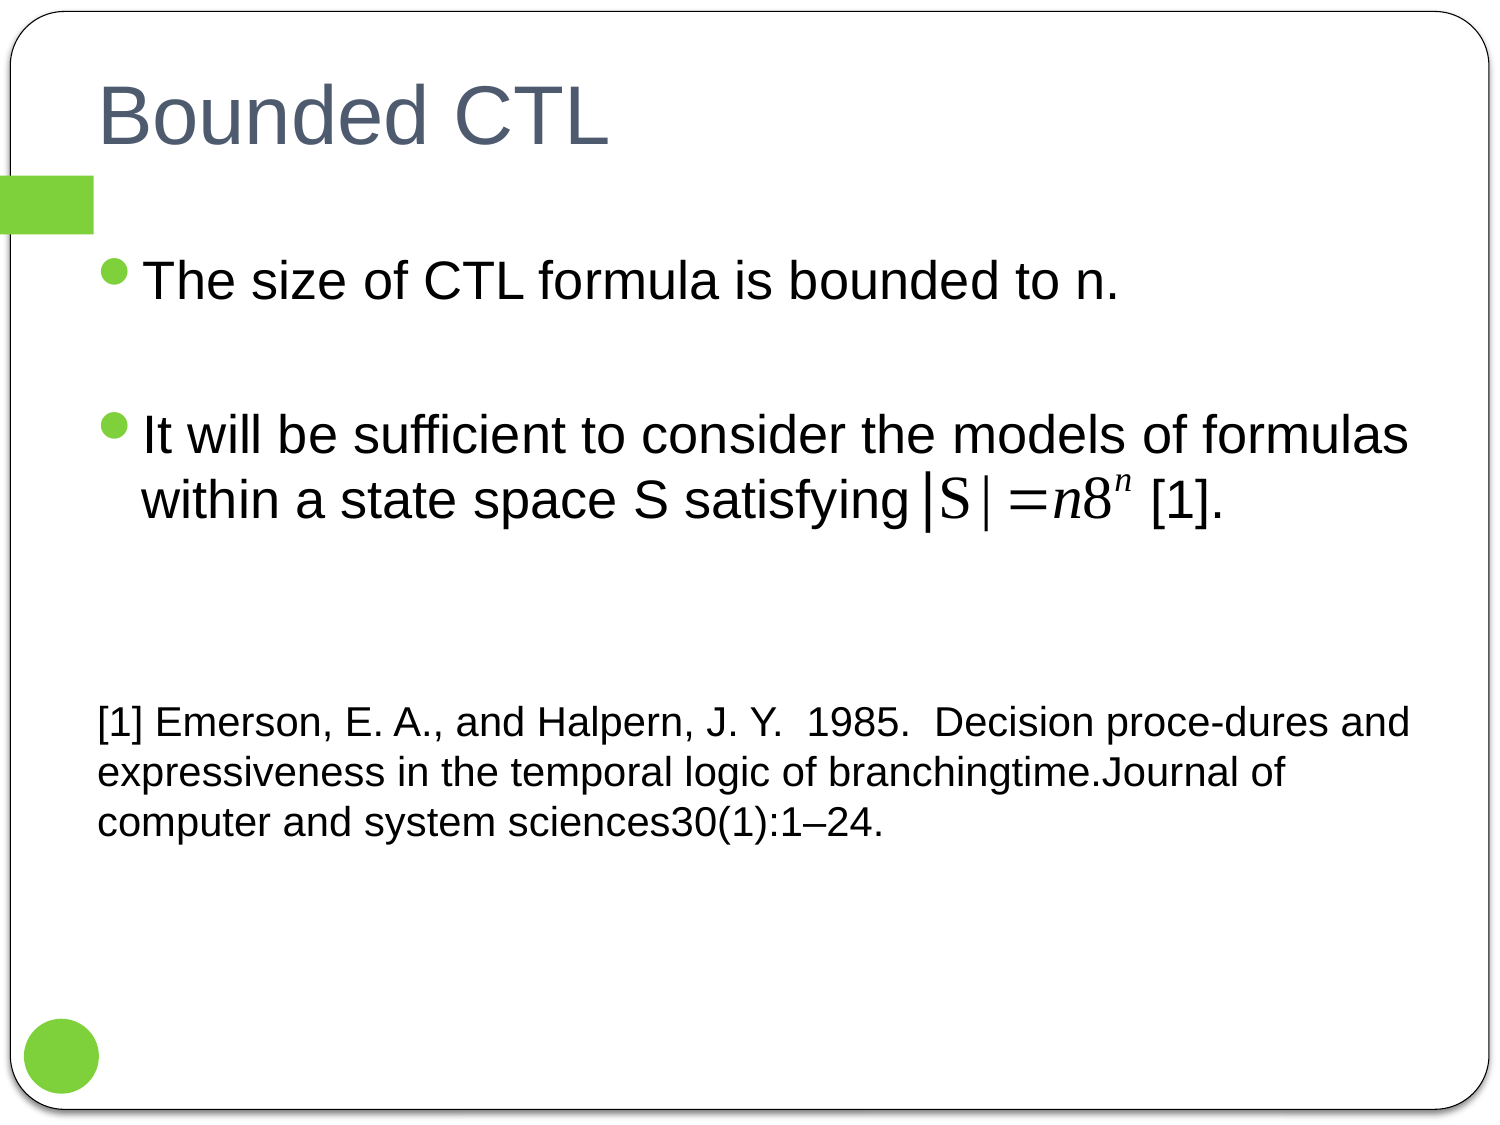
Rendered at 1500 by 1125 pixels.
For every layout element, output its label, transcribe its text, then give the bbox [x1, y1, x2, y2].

slide_number [23, 1018, 99, 1094]
title Bounded CTL [81, 44, 1454, 177]
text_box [910, 451, 1147, 545]
list The size of CTL formula is bounded to n. It will be sufficient to consider the models of formulas within a state space S satisfying [1]. [1] Emerson, E. A., and Halpern, J. Y. 1985. Decision proce-dures and expressiveness in the temporal logic of branchingtime.Journal of computer and system sciences30(1):1–24. [81, 237, 1454, 988]
